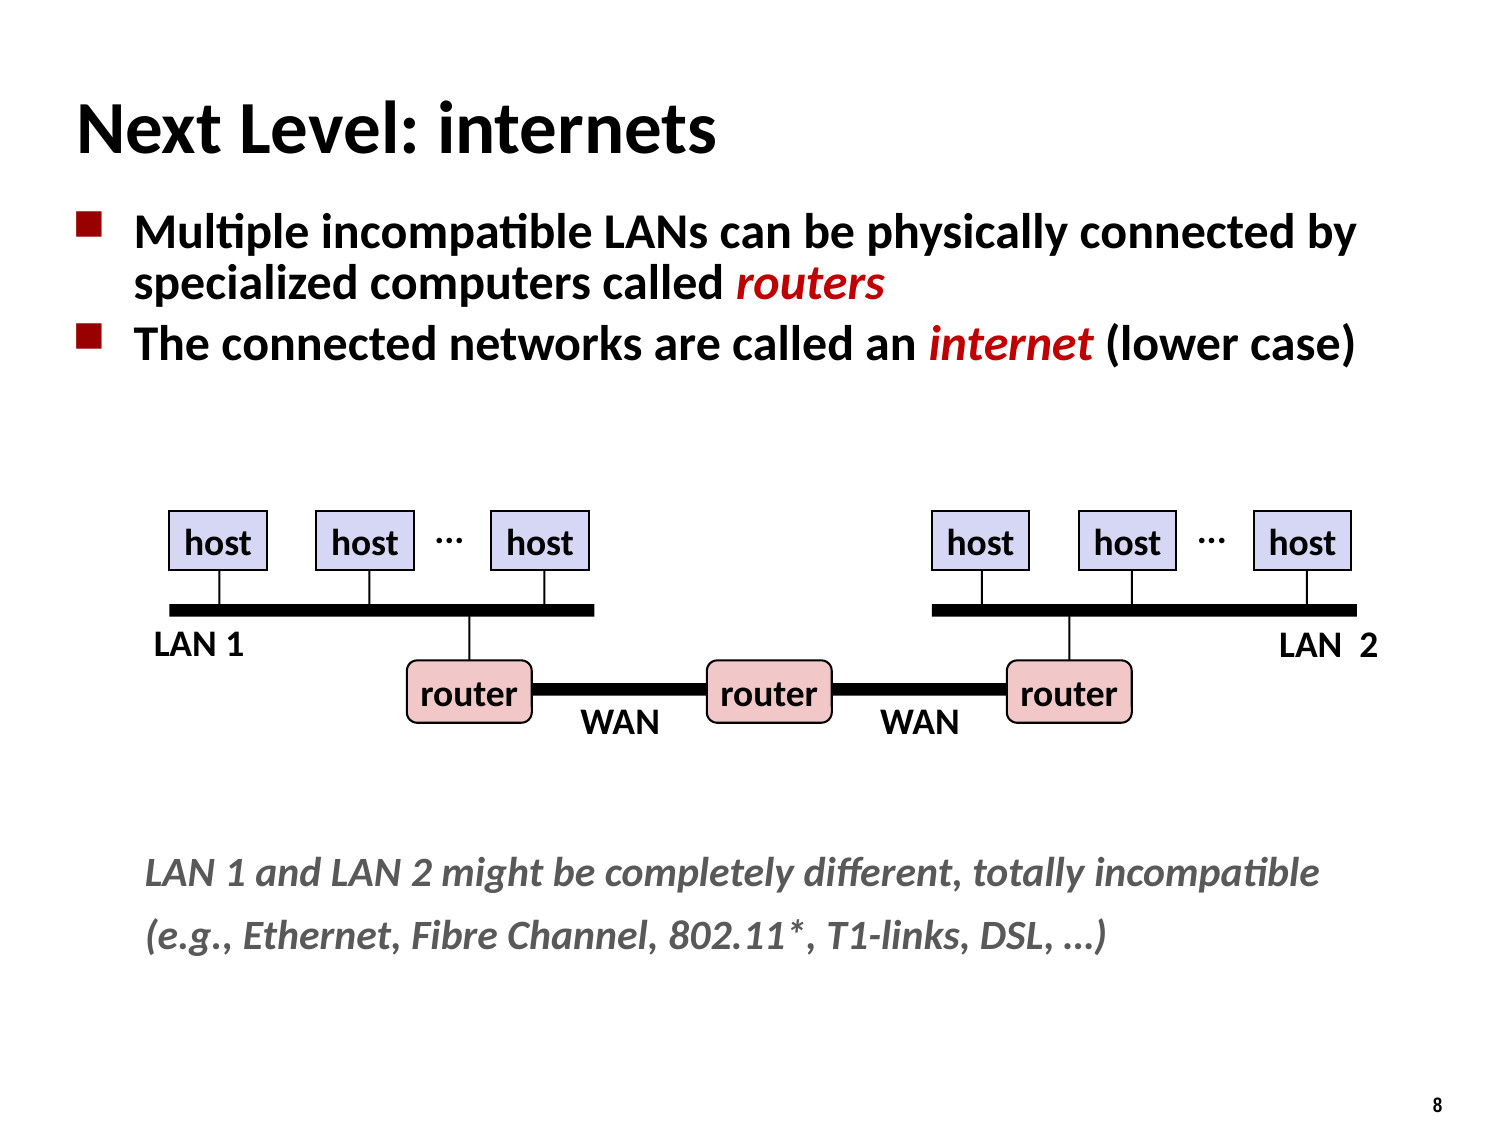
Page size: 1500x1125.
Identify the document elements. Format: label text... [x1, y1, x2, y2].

text_box ... [419, 498, 480, 558]
text_box ... [1182, 498, 1242, 558]
text_box router [1006, 660, 1132, 723]
text_box host [169, 510, 267, 571]
text_box host [316, 510, 414, 571]
text_box LAN 2 [1264, 612, 1394, 673]
text_box router [706, 660, 832, 723]
text_box router [406, 660, 532, 723]
text_box LAN 1 and LAN 2 might be completely different, totally incompatible (e.g., Ethernet, Fibre Channel, 802.11*, T1-links, DSL, …) [130, 837, 1463, 965]
text_box host [1253, 510, 1352, 571]
text_box host [491, 510, 589, 571]
title Next Level: internets [61, 76, 1119, 171]
text_box WAN [865, 689, 975, 750]
text_box host [931, 510, 1030, 571]
text_box LAN 1 [138, 611, 260, 672]
text_box WAN [565, 689, 675, 750]
list Multiple incompatible LANs can be physically connected by specialized computers called routers The connected networks are called an internet (lower case) [62, 200, 1425, 400]
text_box host [1078, 510, 1177, 571]
